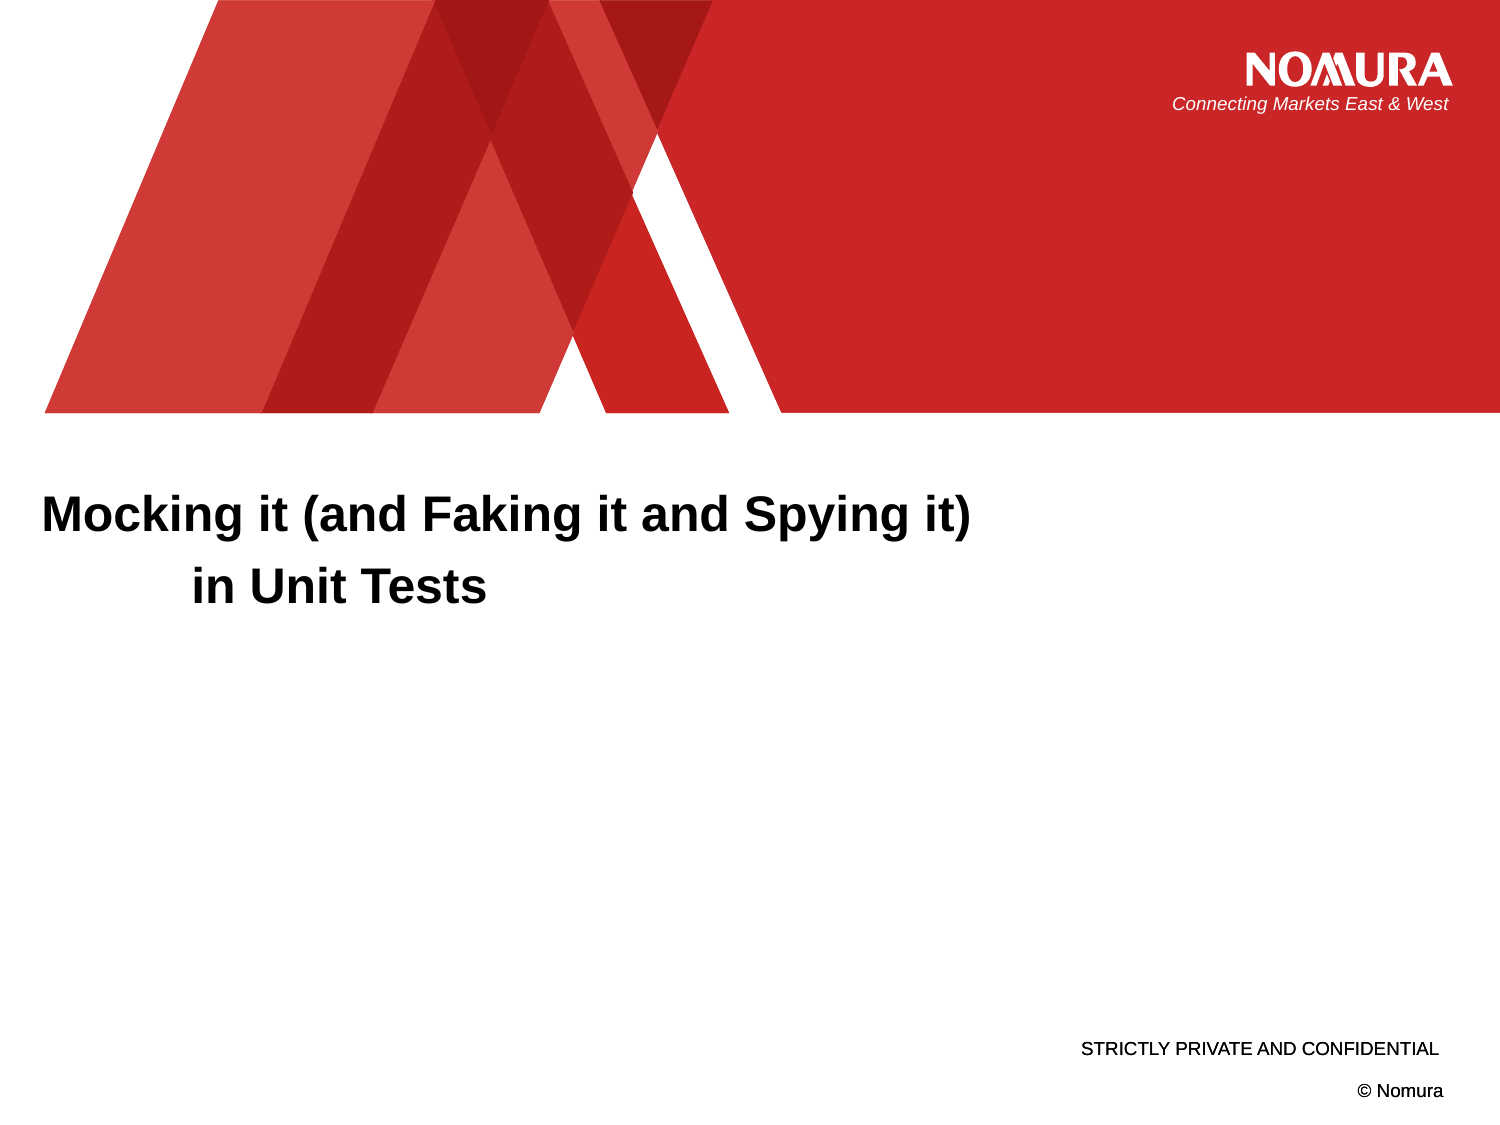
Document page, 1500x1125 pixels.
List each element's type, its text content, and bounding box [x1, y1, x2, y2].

title Mocking it (and Faking it and Spying it) in Unit Tests [41, 472, 1132, 614]
